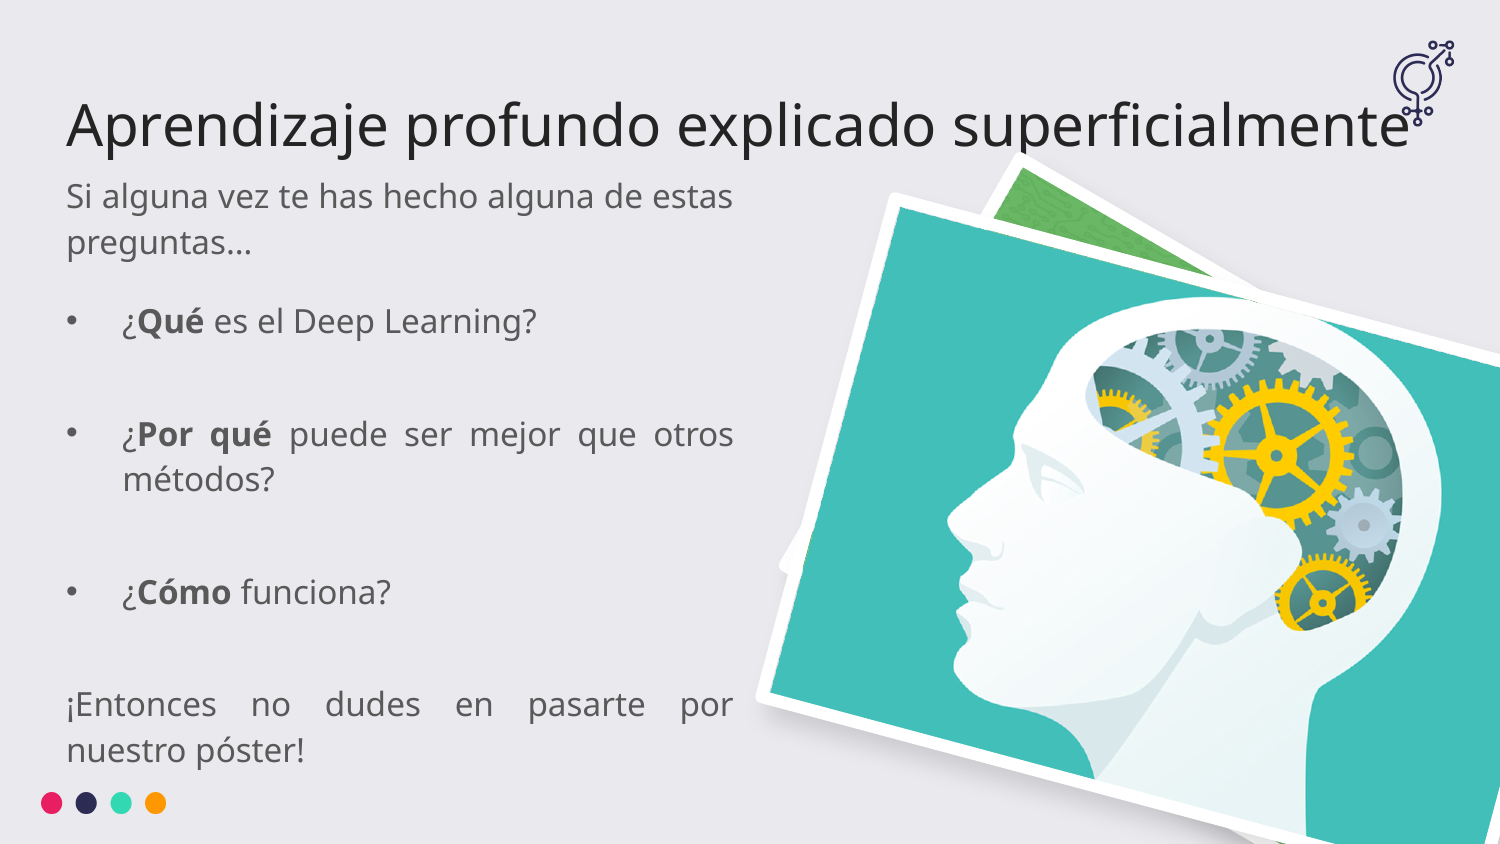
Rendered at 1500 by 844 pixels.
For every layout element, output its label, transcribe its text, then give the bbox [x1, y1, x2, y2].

picture [41, 792, 166, 814]
picture [771, 208, 1500, 844]
picture [994, 168, 1207, 275]
title Aprendizaje profundo explicado superficialmente [51, 72, 1449, 167]
list Si alguna vez te has hecho alguna de estas preguntas… ¿Qué es el Deep Learning? ¿Por qué puede ser mejor que otros métodos? ¿Cómo funciona? ¡Entonces no dudes en pasarte por nuestro póster! [51, 189, 750, 750]
picture [1359, 17, 1481, 140]
